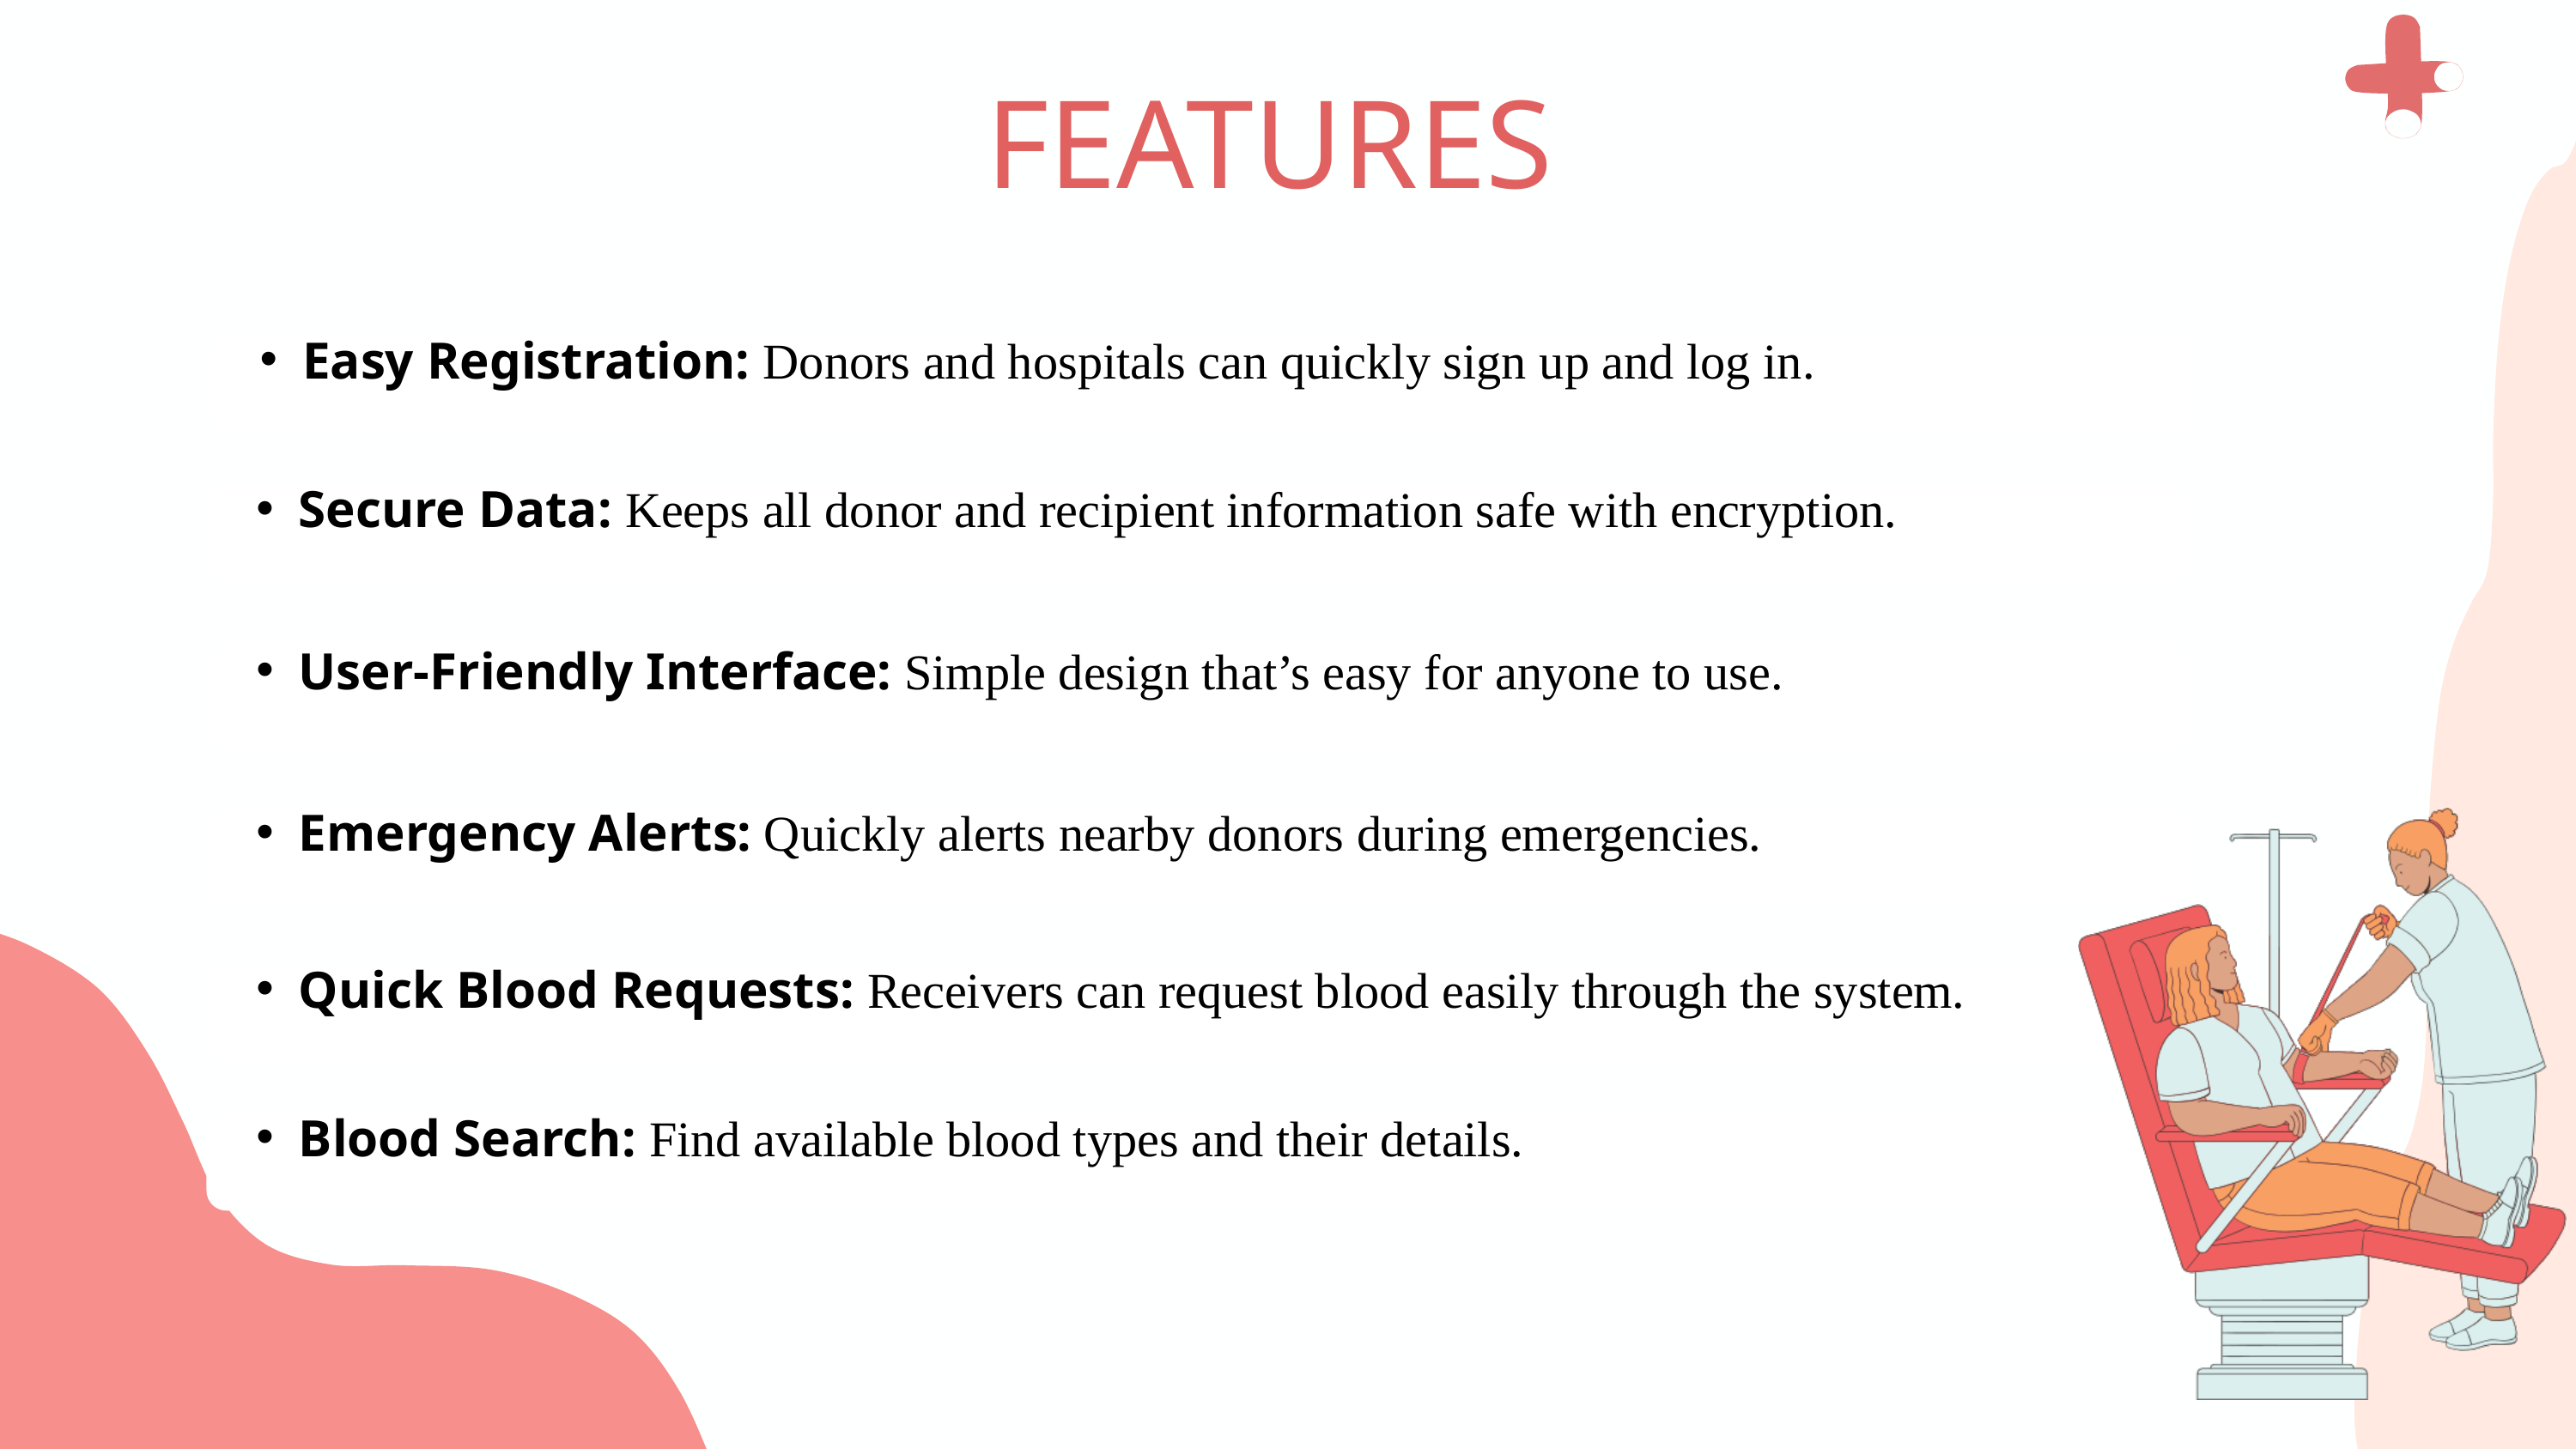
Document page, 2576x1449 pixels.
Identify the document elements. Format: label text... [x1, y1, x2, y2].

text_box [206, 964, 2190, 1063]
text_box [206, 807, 2190, 906]
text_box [206, 640, 2190, 749]
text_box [206, 1113, 2190, 1211]
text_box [206, 483, 2190, 582]
text_box FEATURES [349, 62, 2190, 214]
text_box [2078, 883, 2567, 1400]
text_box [2377, 105, 2432, 145]
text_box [0, 917, 1432, 1449]
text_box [1622, 575, 2576, 874]
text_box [2338, 56, 2470, 98]
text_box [210, 335, 2195, 433]
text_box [2377, 9, 2432, 54]
